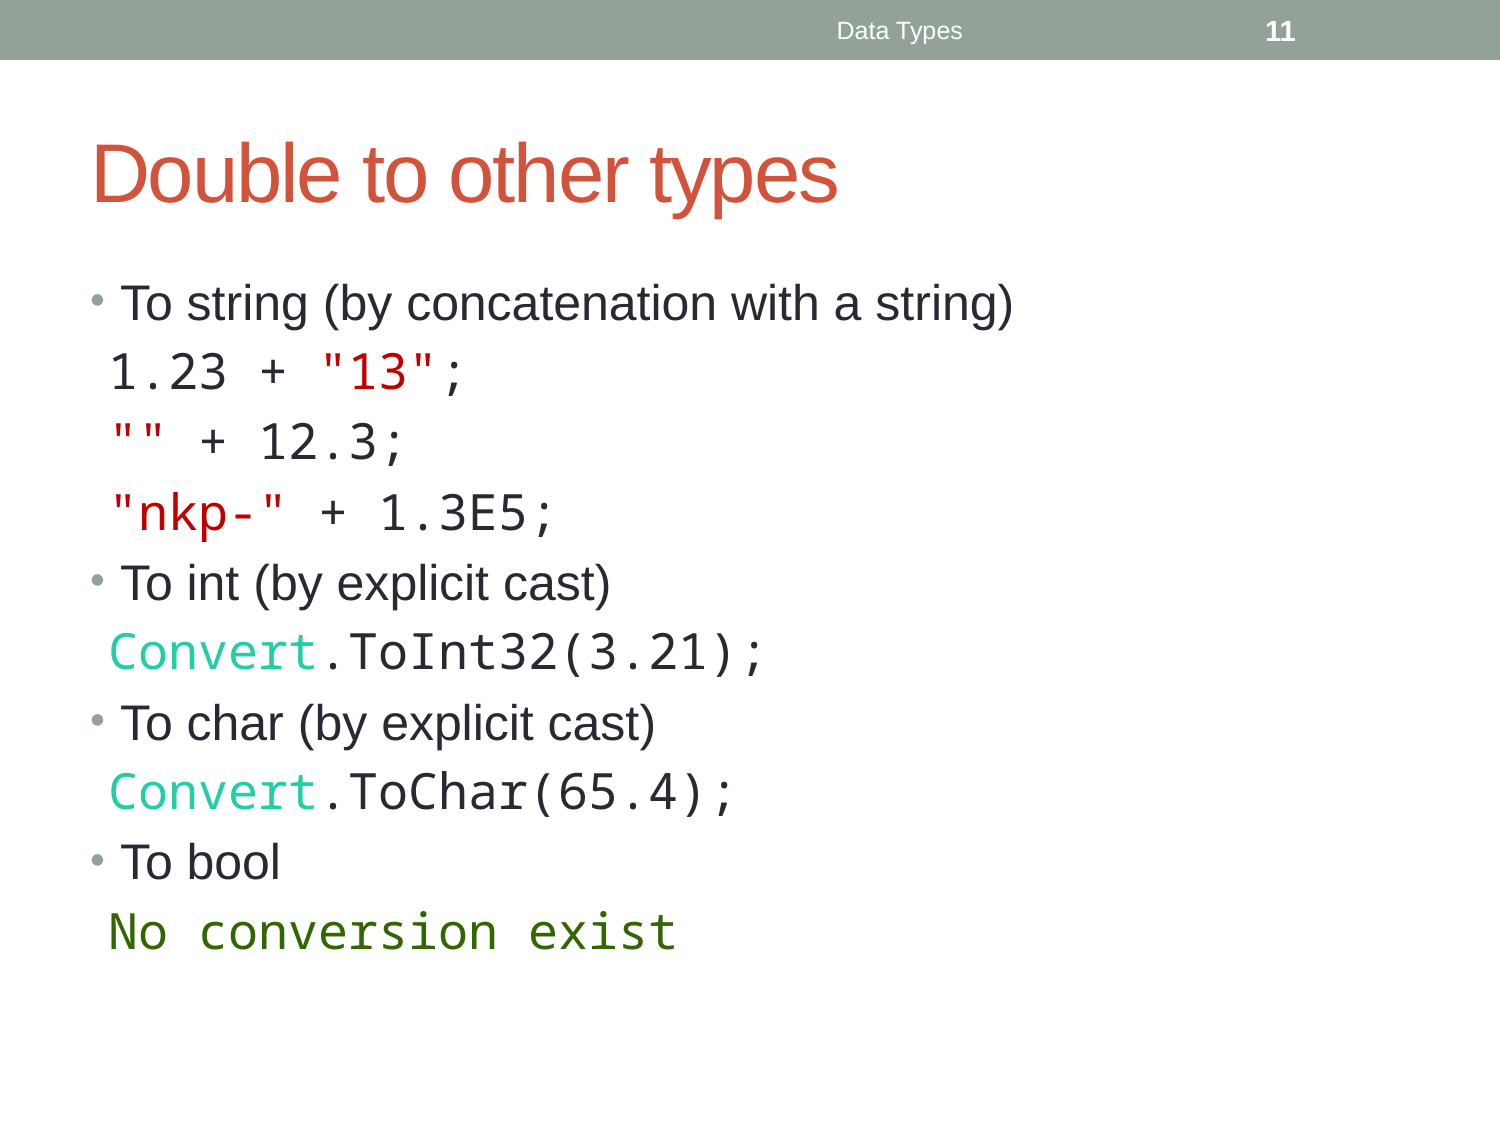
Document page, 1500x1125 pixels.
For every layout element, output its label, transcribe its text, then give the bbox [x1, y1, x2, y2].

slide_number 11 [1250, 3, 1425, 57]
list To string (by concatenation with a string) 1.23 + "13"; "" + 12.3; "nkp-" + 1.3E5; To int (by explicit cast) Convert.ToInt32(3.21); To char (by explicit cast) Convert.ToChar(65.4); To bool No conversion exist [75, 262, 1425, 1063]
title Double to other types [75, 87, 1425, 250]
footer Data Types [562, 3, 1238, 57]
